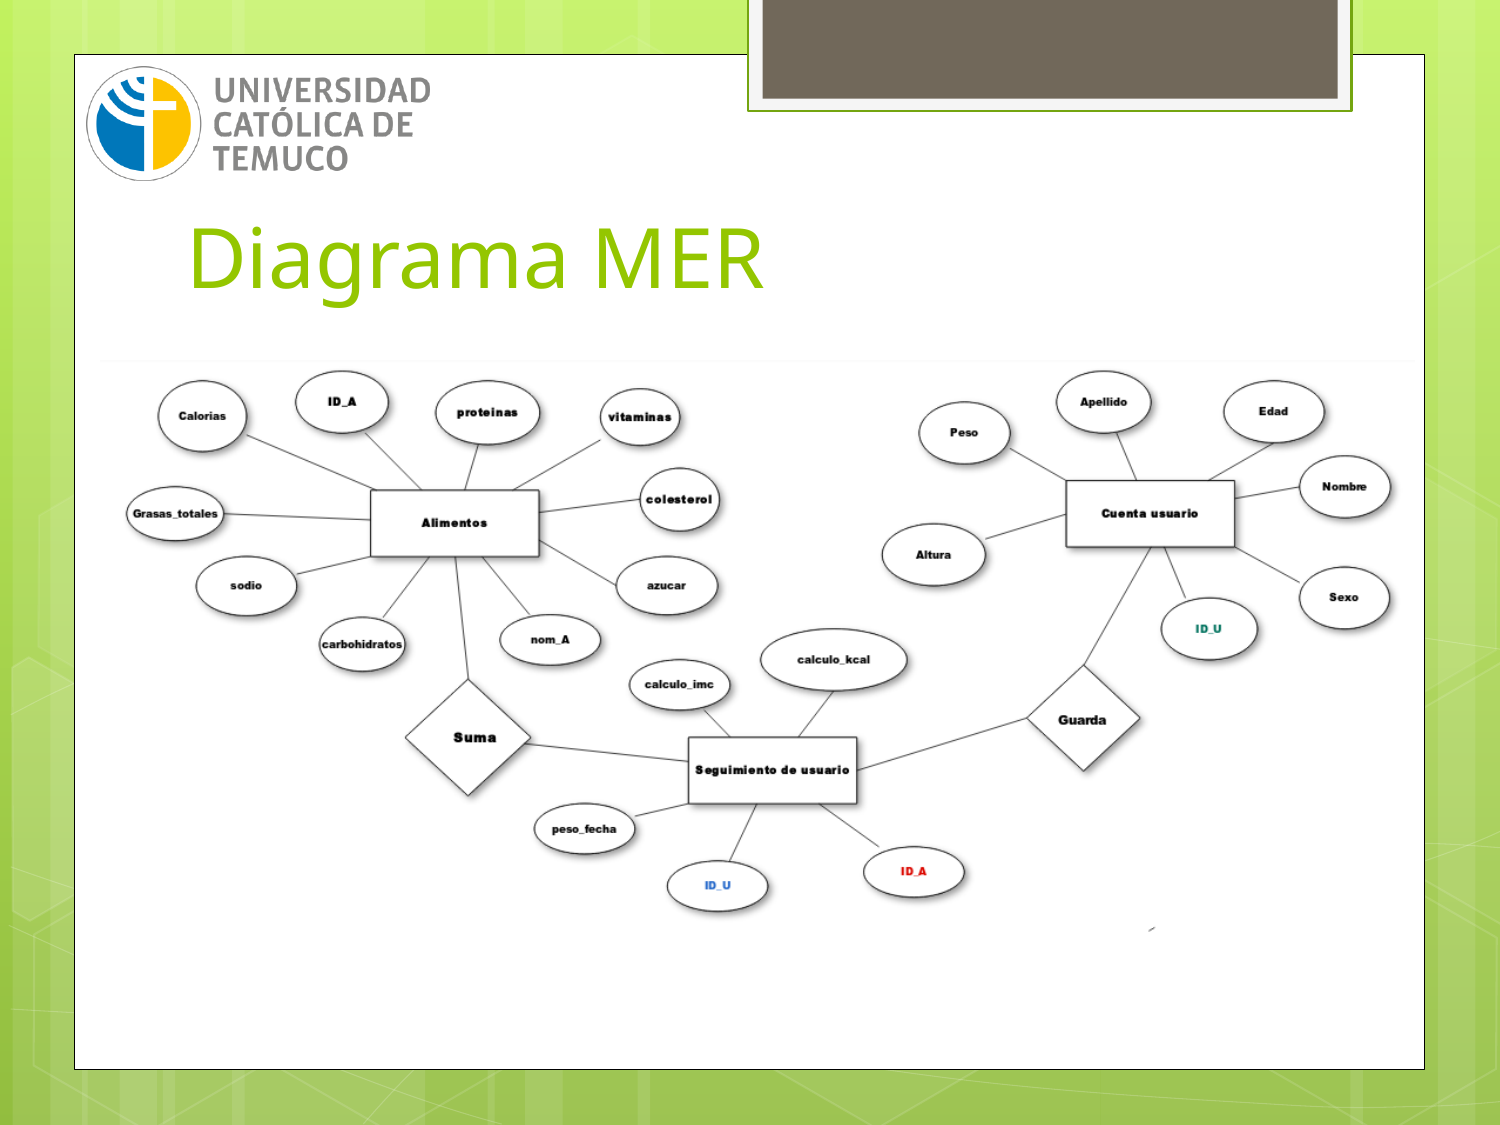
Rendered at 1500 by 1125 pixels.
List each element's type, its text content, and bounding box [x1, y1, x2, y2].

title Diagrama MER [171, 125, 1324, 313]
picture [86, 66, 430, 181]
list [100, 360, 1416, 973]
